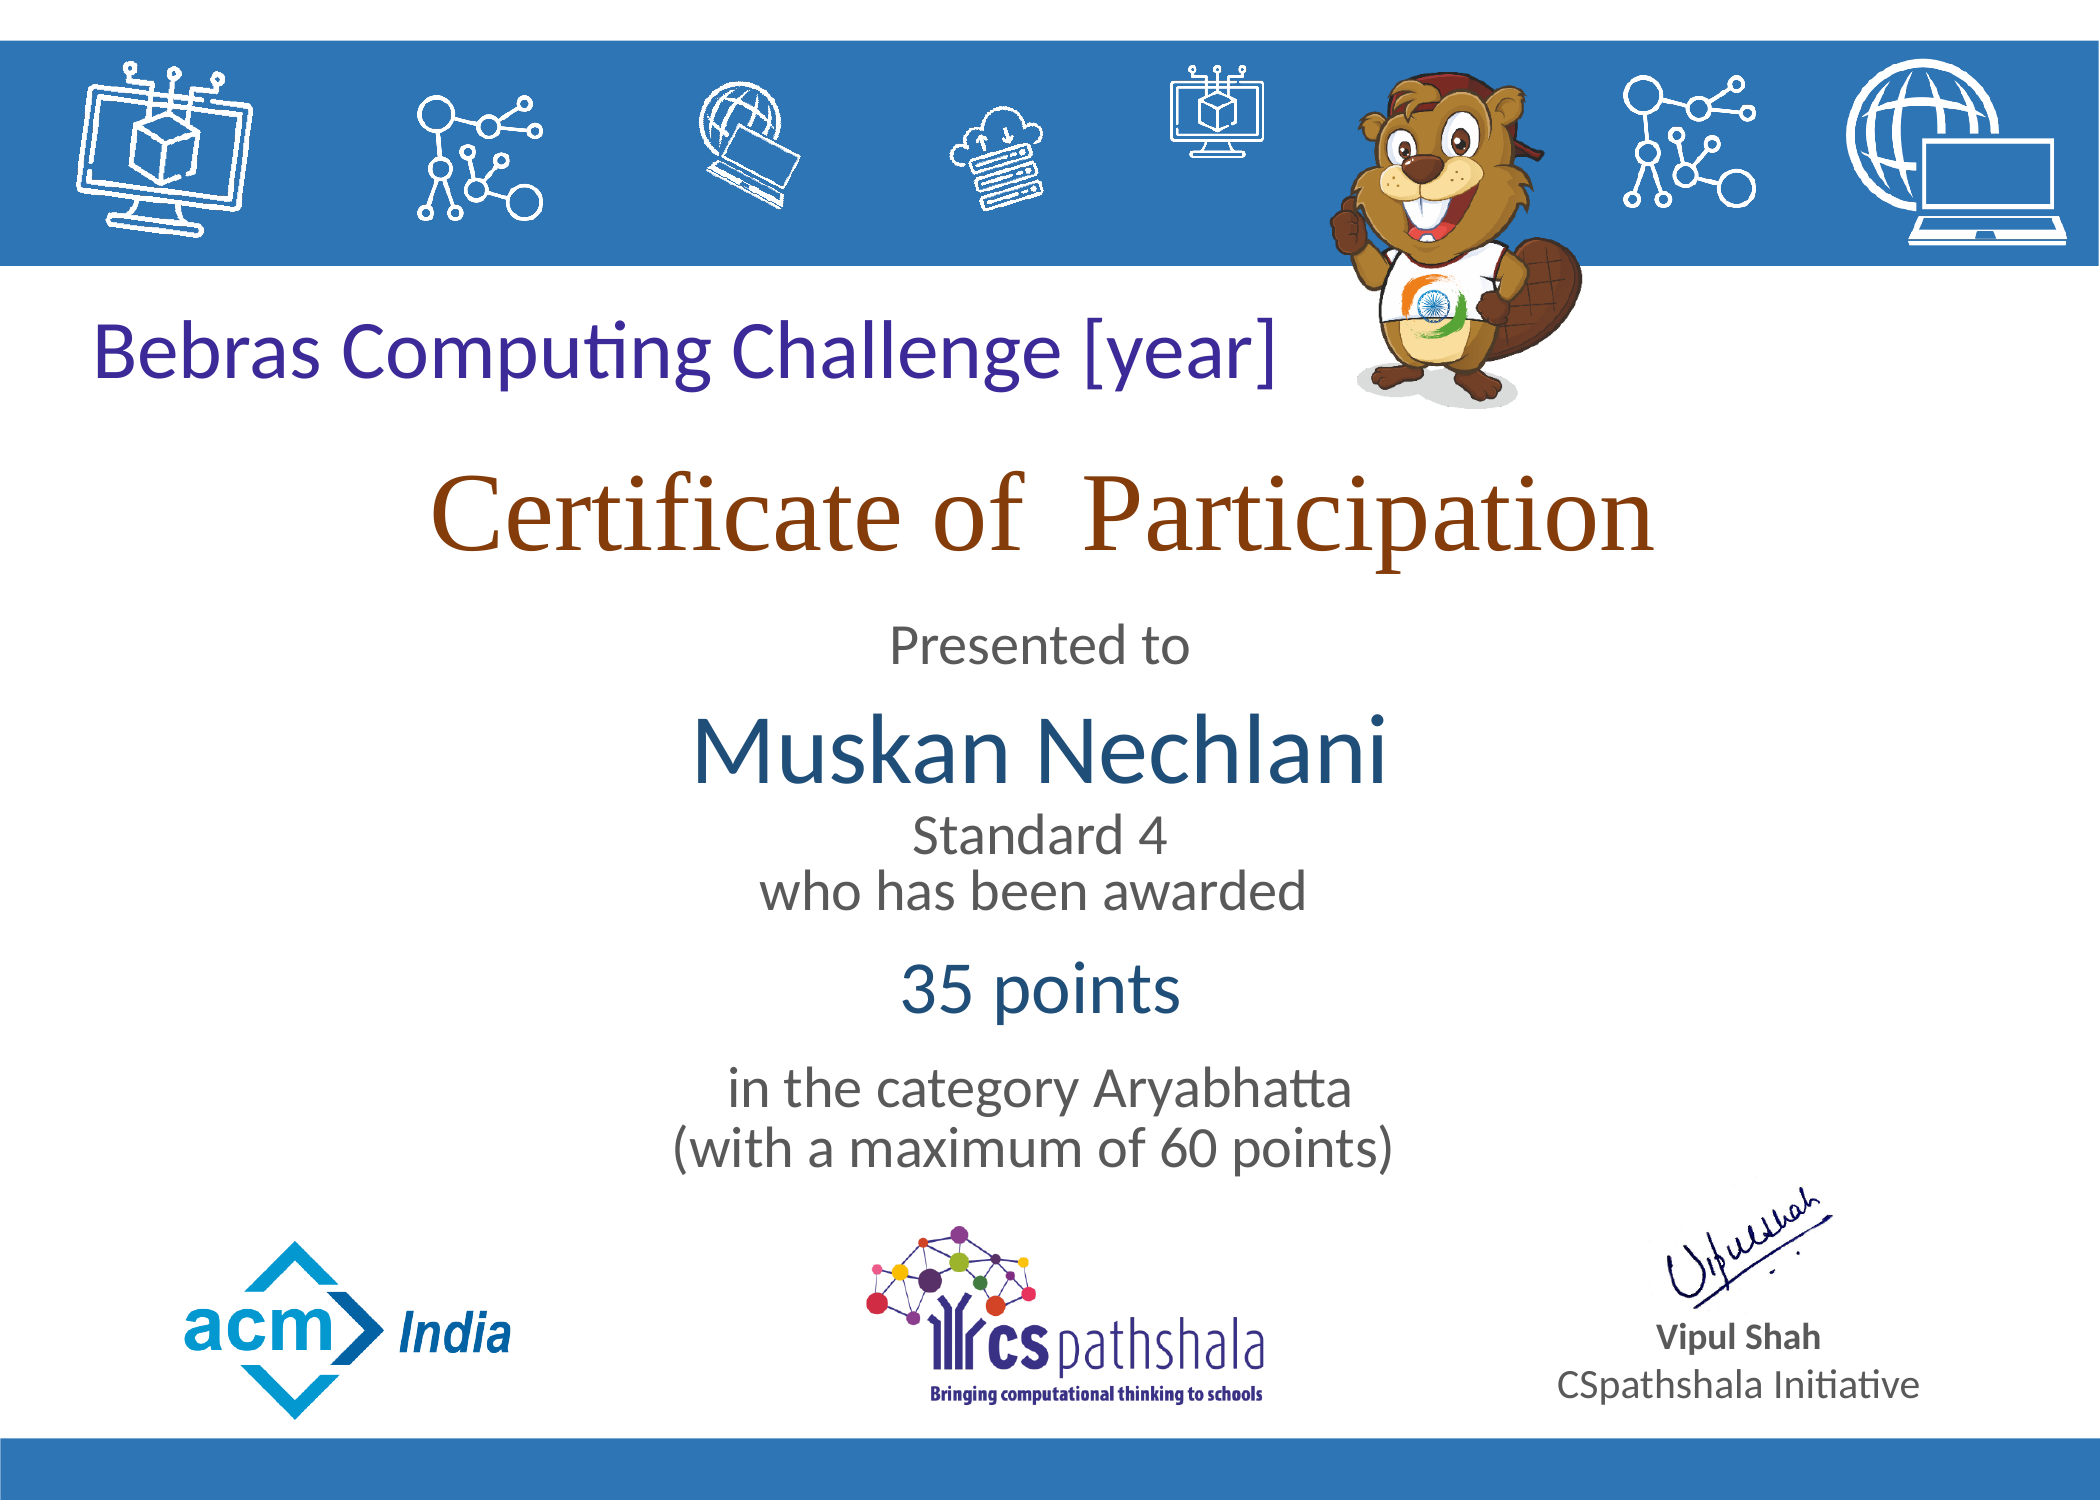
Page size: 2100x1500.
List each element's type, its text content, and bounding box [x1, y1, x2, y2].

picture [1170, 20, 1756, 460]
text_box Presented to Muskan Nechlani Standard 4 who has been awarded 35 points in the category Aryabhatta (with a maximum of 60 points) [318, 606, 1763, 1168]
picture [71, 56, 257, 242]
picture [417, 68, 654, 221]
picture [139, 1180, 548, 1430]
text_box [1719, 39, 2100, 267]
text_box [0, 39, 1192, 267]
picture [831, 1205, 1264, 1425]
picture [1809, 41, 2067, 284]
picture [672, 59, 831, 219]
text_box Certificate of Participation [321, 446, 1766, 561]
text_box Vipul Shah CSpathshala Initiative [1475, 1305, 2002, 1453]
text_box [0, 1437, 2100, 1500]
text_box Bebras Computing Challenge [year] [77, 299, 1192, 414]
picture [1630, 1136, 1848, 1341]
picture [939, 67, 1096, 216]
